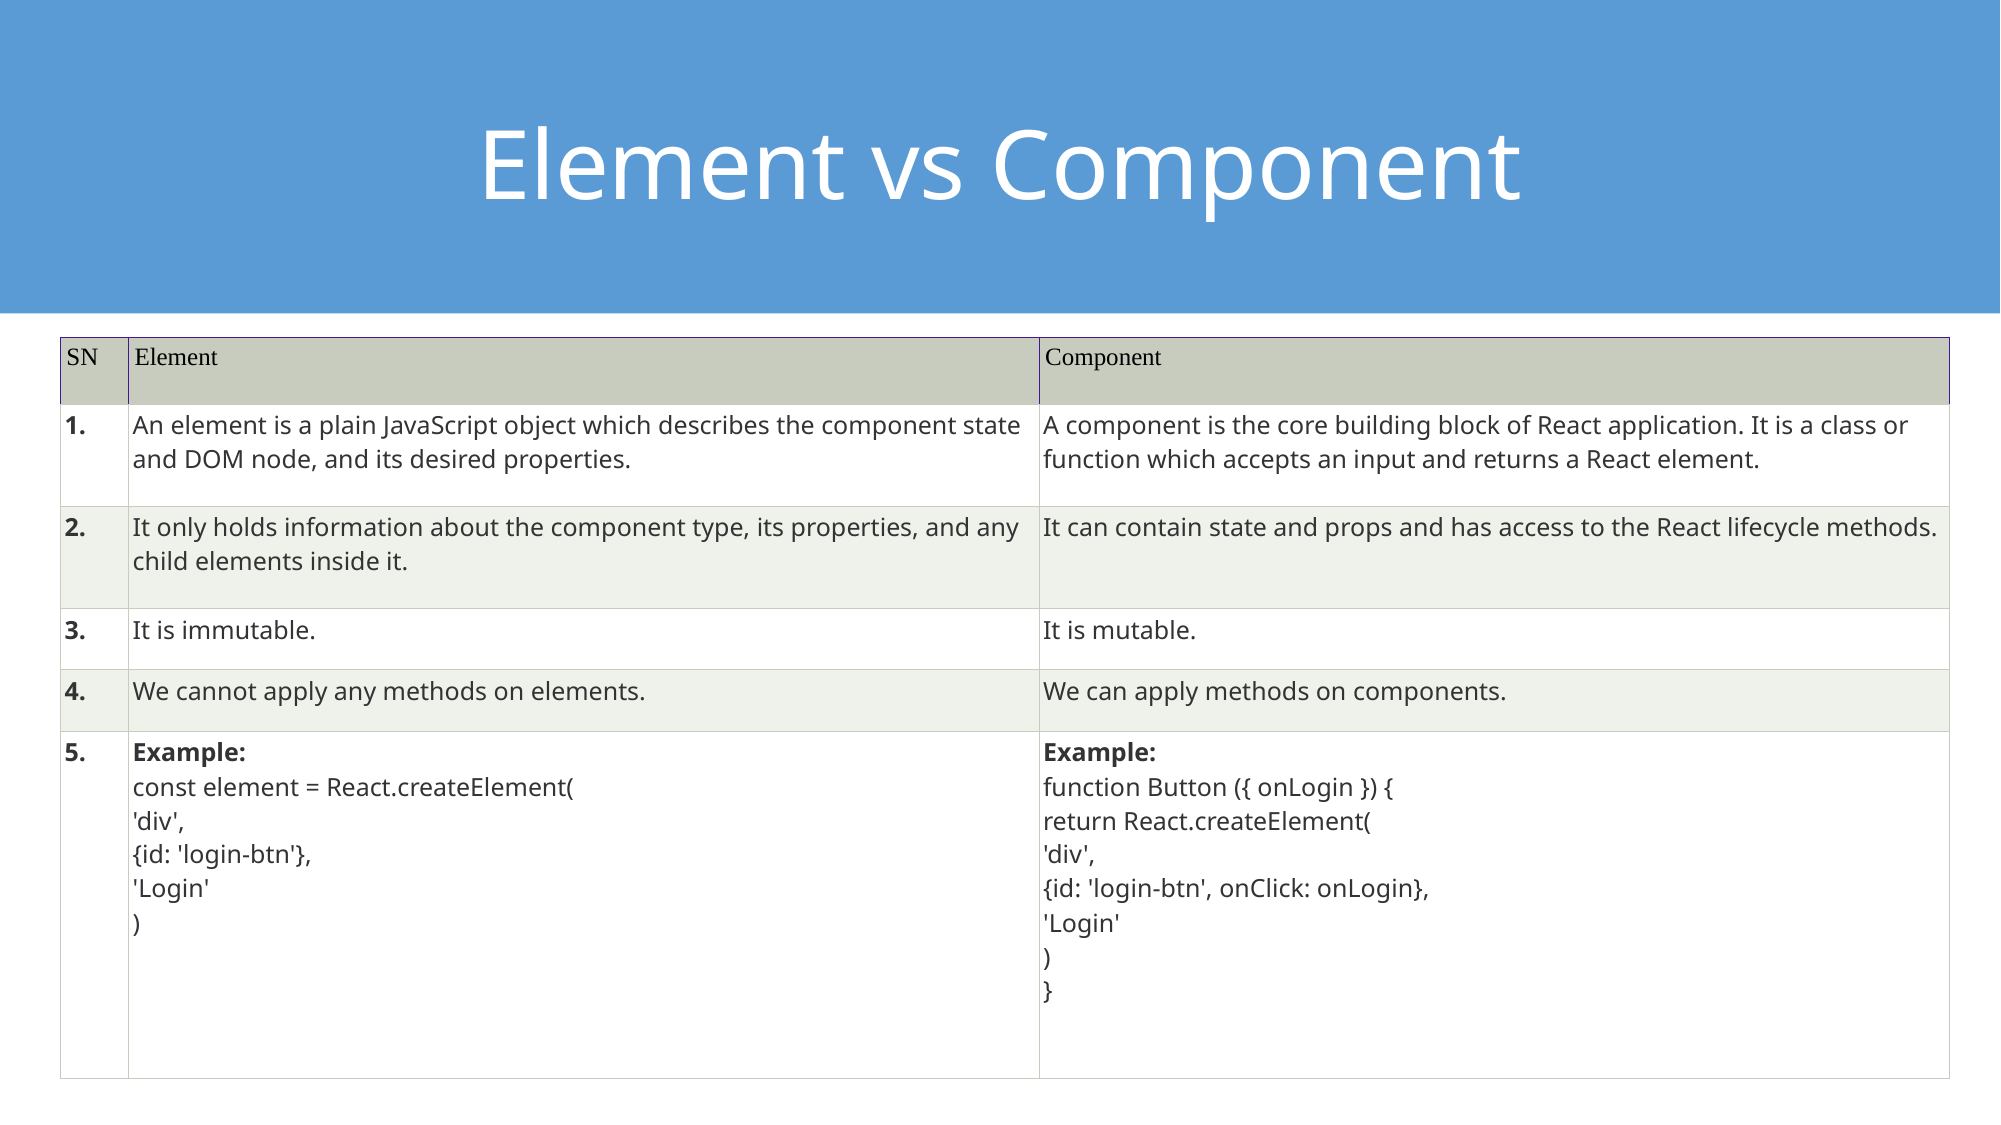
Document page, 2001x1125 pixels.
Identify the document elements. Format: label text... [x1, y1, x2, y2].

table_cell It is mutable. [1040, 609, 1949, 669]
table_cell 2. [61, 507, 128, 608]
table_cell A component is the core building block of React application. It is a class or function which accepts an input and returns a React element. [1040, 405, 1949, 506]
table_header Component [1040, 338, 1949, 404]
table_cell We can apply methods on components. [1040, 670, 1949, 731]
table_cell Example: const element = React.createElement( 'div', {id: 'login-btn'}, 'Login' ) [129, 732, 1039, 1078]
table_cell It only holds information about the component type, its properties, and any child elements inside it. [129, 507, 1039, 608]
table_cell Example: function Button ({ onLogin }) { return React.createElement( 'div', {id: 'login-btn', onClick: onLogin}, 'Login' ) } [1040, 732, 1949, 1078]
text_box [0, 0, 2000, 314]
table_cell 3. [61, 609, 128, 669]
table_cell We cannot apply any methods on elements. [129, 670, 1039, 731]
table_cell An element is a plain JavaScript object which describes the component state and DOM node, and its desired properties. [129, 405, 1039, 506]
table_cell It is immutable. [129, 609, 1039, 669]
table_cell 4. [61, 670, 128, 731]
table_cell It can contain state and props and has access to the React lifecycle methods. [1040, 507, 1949, 608]
table_cell 5. [61, 732, 128, 1078]
table_header SN [61, 338, 128, 404]
table_cell 1. [61, 405, 128, 506]
table_header Element [129, 338, 1039, 404]
title Element vs Component [137, 59, 1863, 278]
